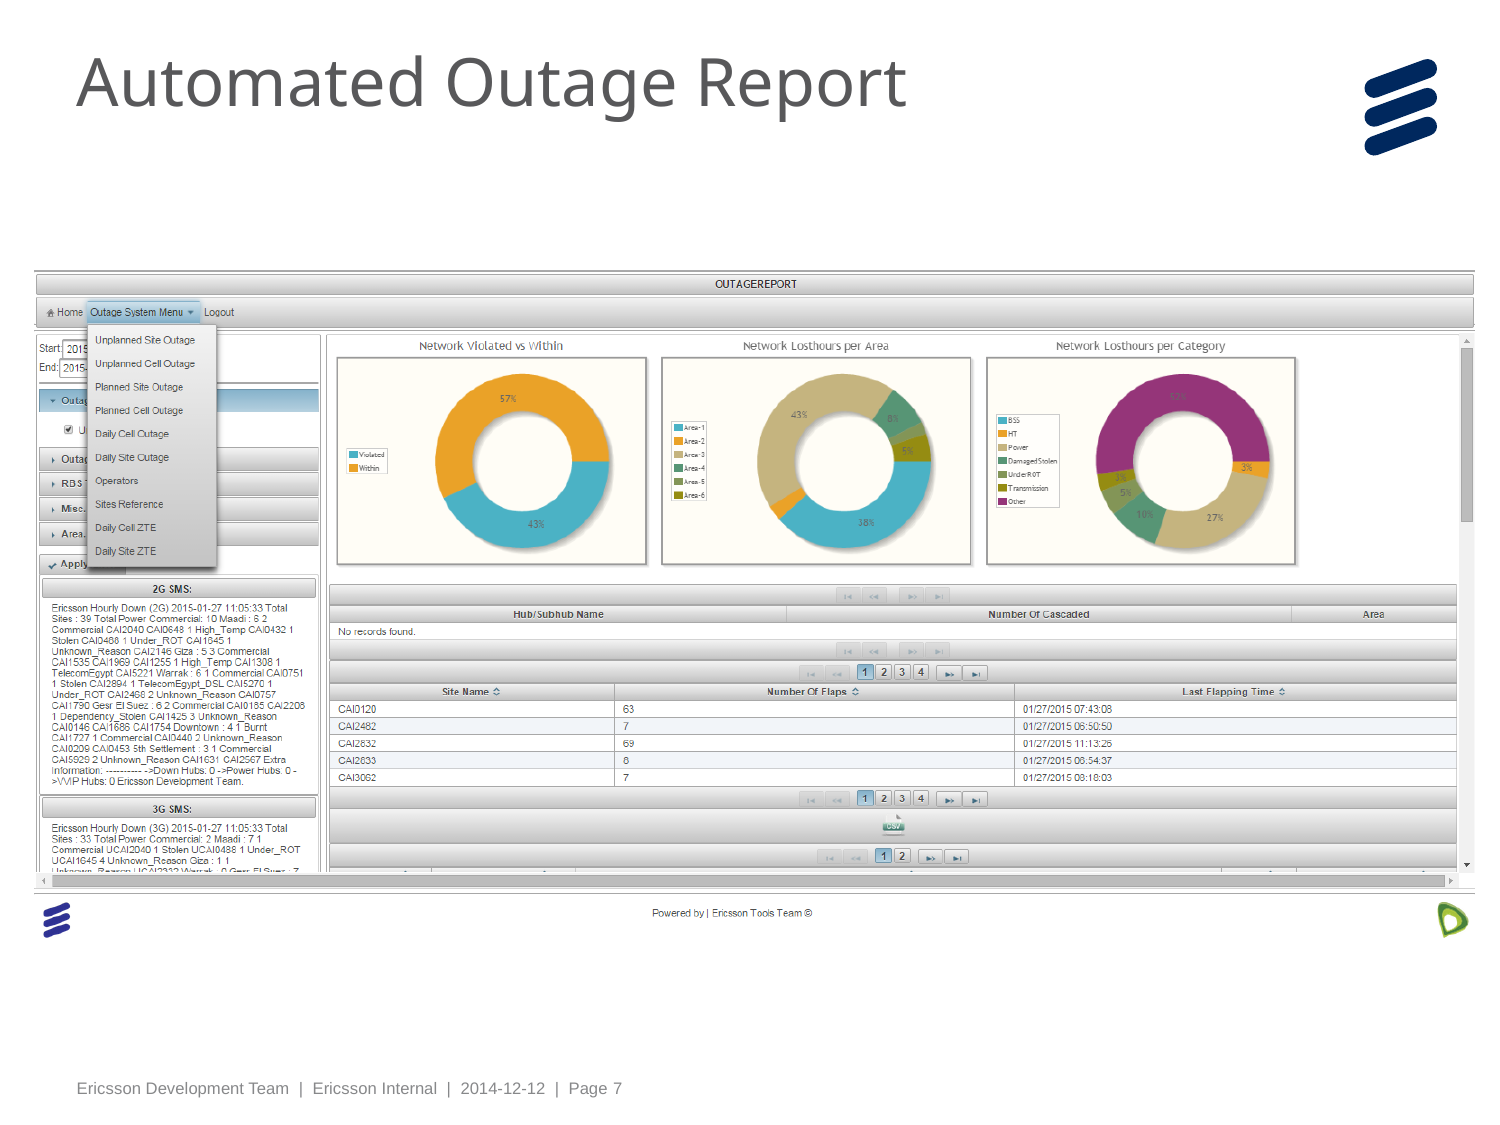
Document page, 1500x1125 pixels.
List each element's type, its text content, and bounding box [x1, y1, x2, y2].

picture [33, 270, 1475, 944]
title Automated Outage Report [64, 39, 1295, 218]
